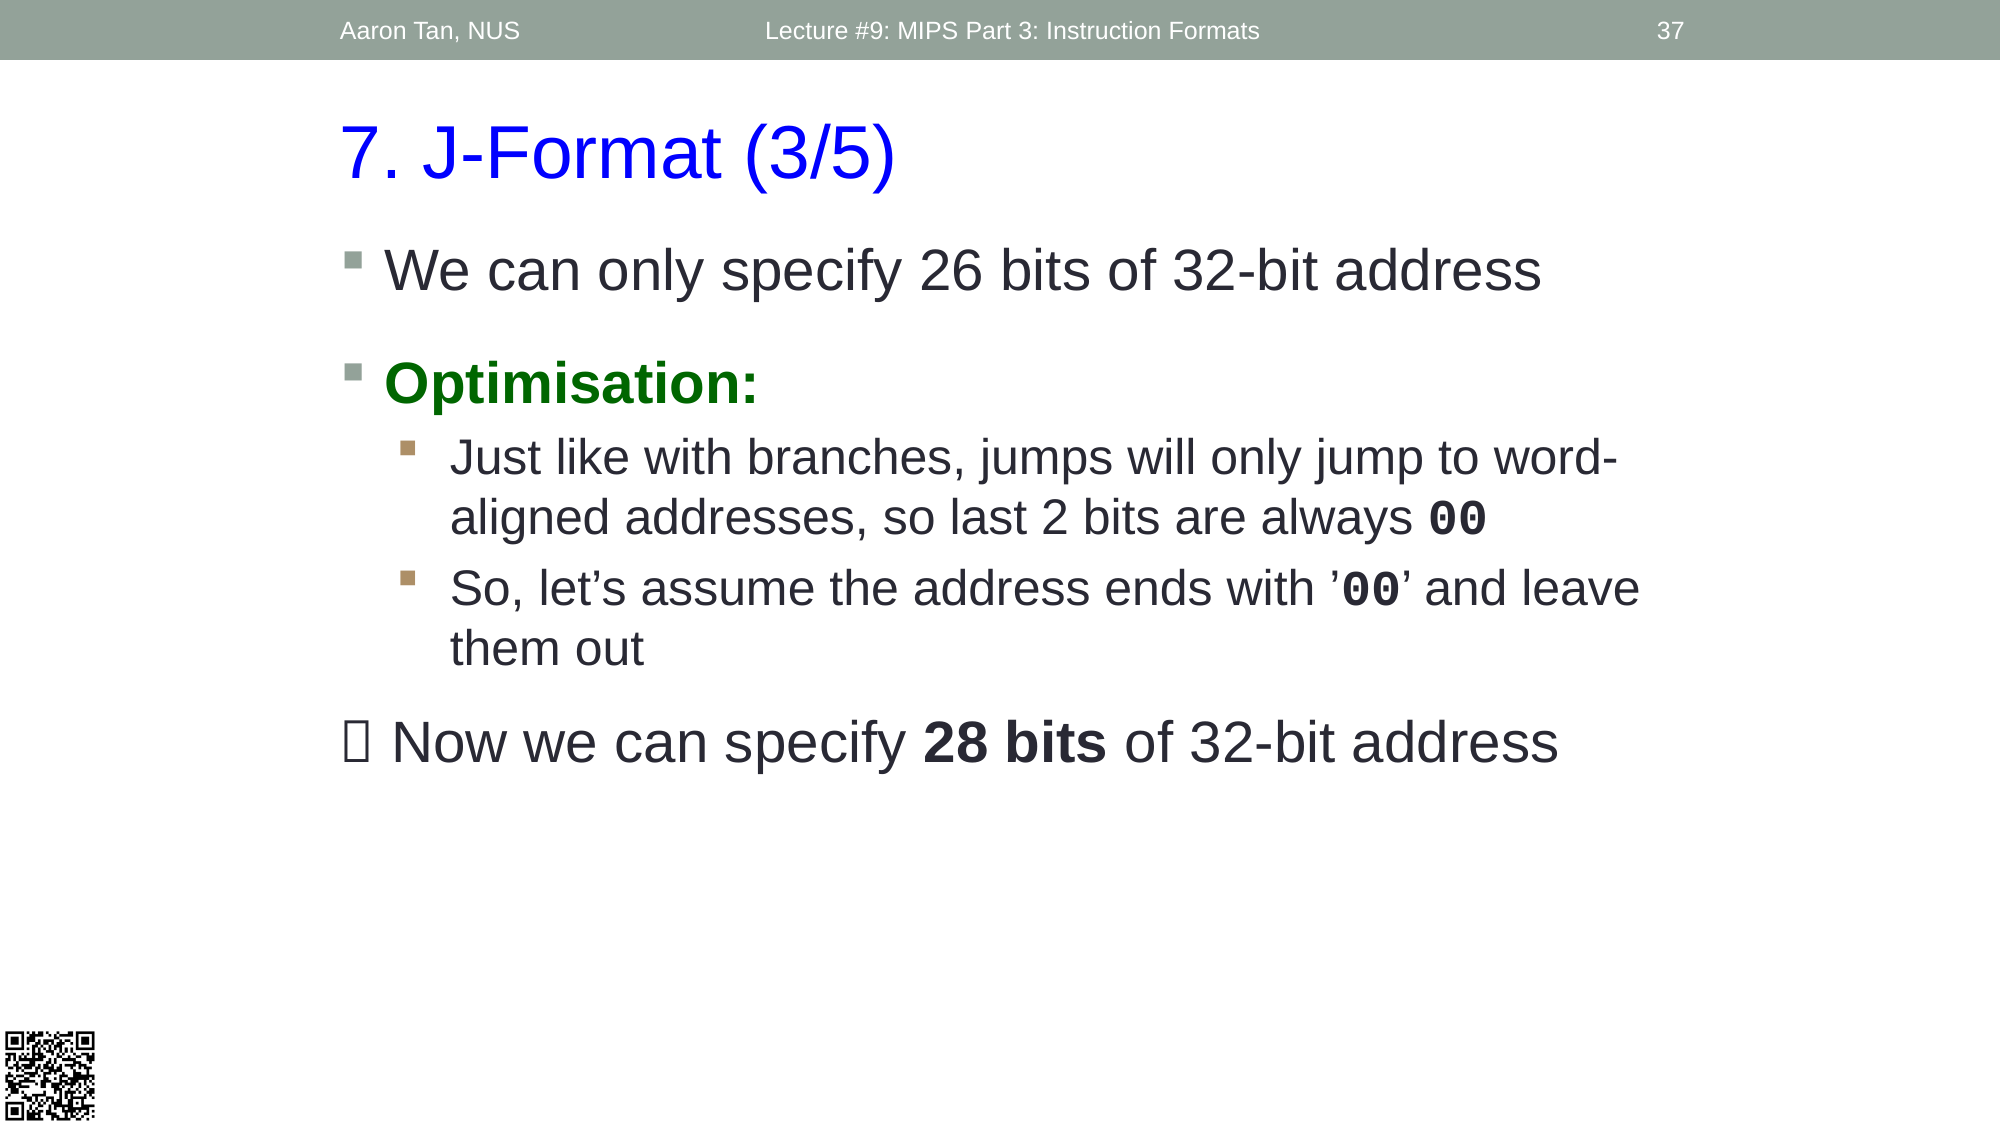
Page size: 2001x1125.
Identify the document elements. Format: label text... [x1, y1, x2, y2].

slide_number 37 [1558, 3, 1700, 57]
text_box Optimisation: Just like with branches, jumps will only jump to word-aligned addresses, so last 2 bits are always 00 So, let’s assume the address ends with ’00’ and leave them out  Now we can specify 28 bits of 32-bit address [324, 337, 1688, 975]
text_box We can only specify 26 bits of 32-bit address [324, 224, 1688, 337]
text_box 7. J-Format (3/5) [324, 96, 1700, 202]
footer Lecture #9: MIPS Part 3: Instruction Formats [800, 3, 1558, 57]
slide_number Aaron Tan, NUS [324, 3, 800, 57]
picture [2, 1028, 98, 1124]
